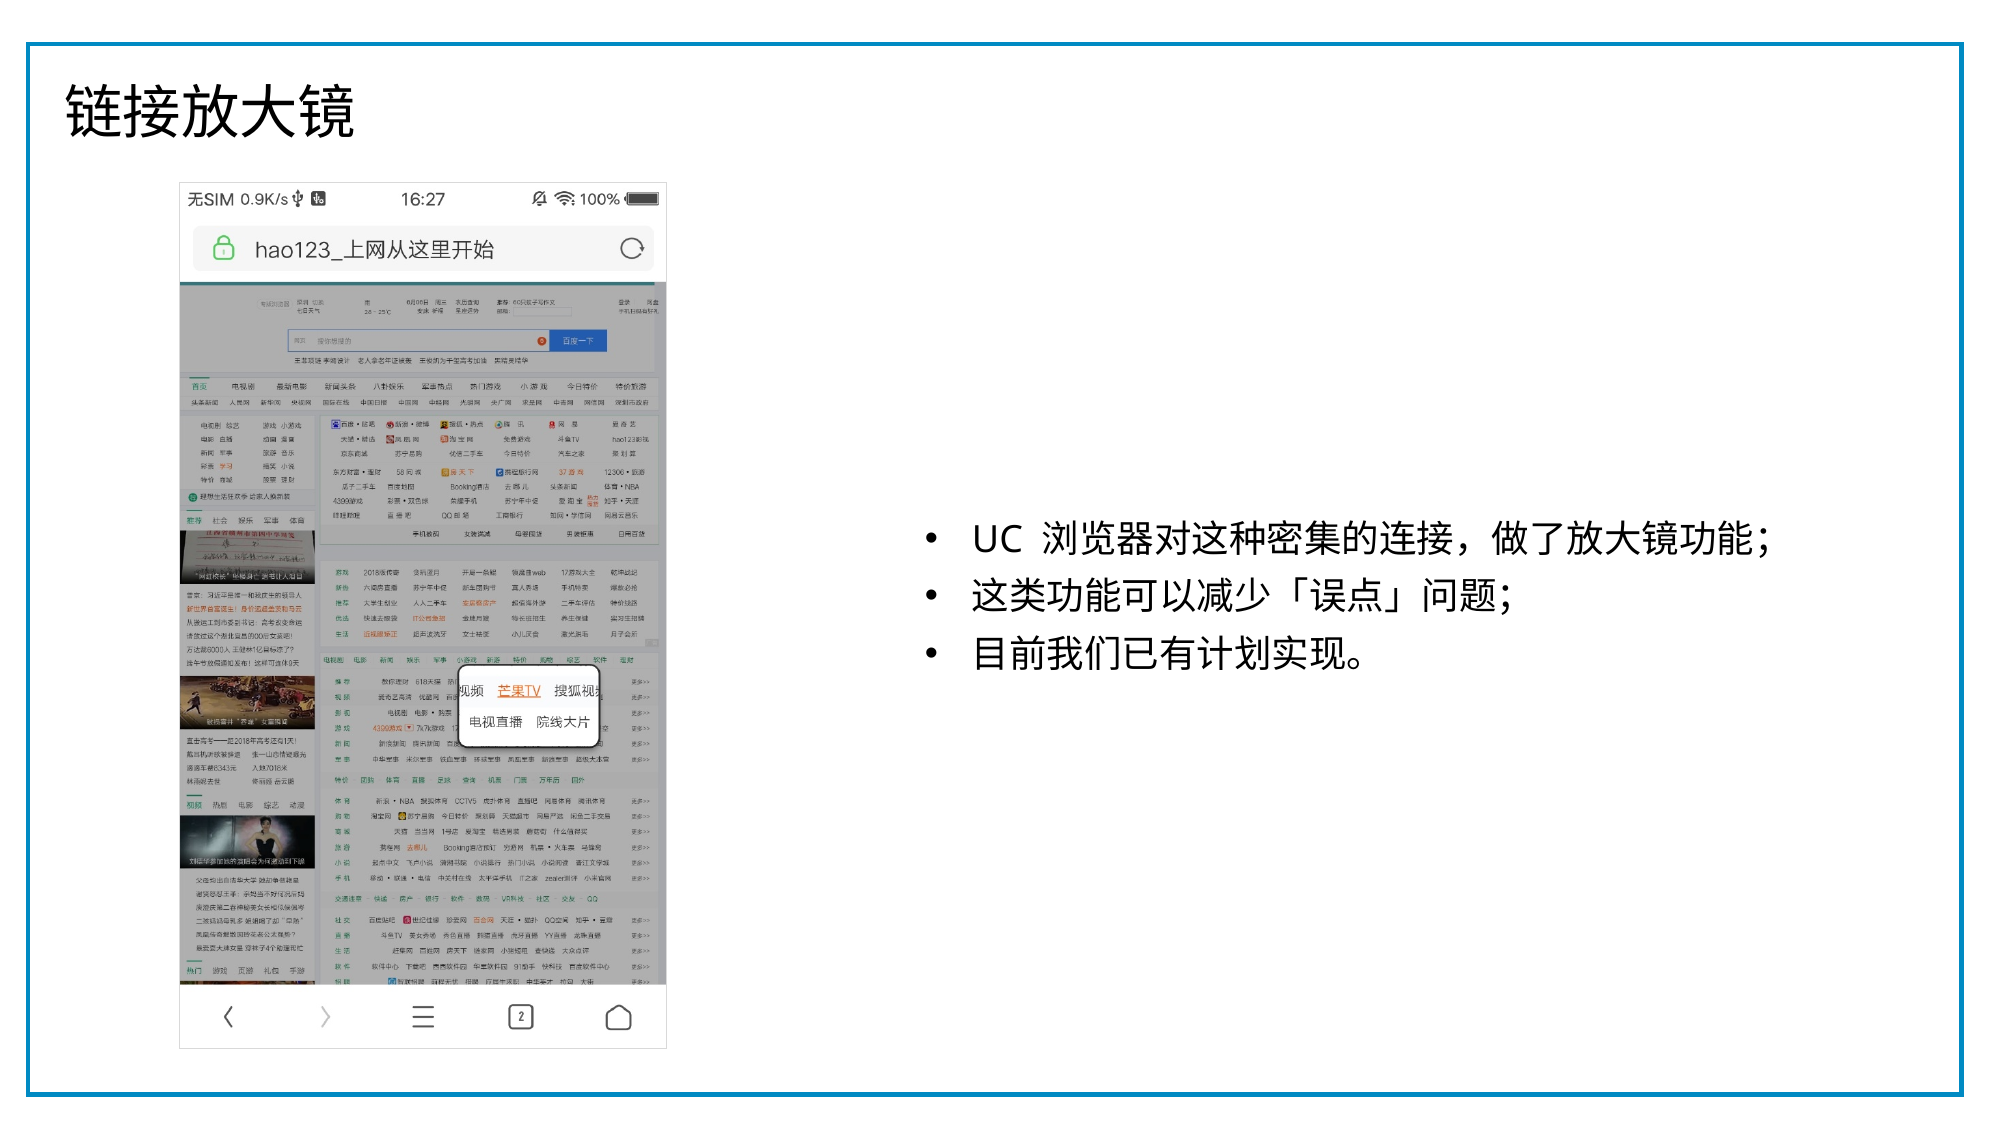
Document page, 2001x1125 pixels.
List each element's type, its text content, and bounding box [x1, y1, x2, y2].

text_box UC 浏览器对这种密集的连接，做了放大镜功能； 这类功能可以减少「误点」问题； 目前我们已有计划实现。 [910, 507, 1921, 683]
picture [179, 182, 667, 1049]
text_box 链接放大镜 [49, 67, 371, 153]
